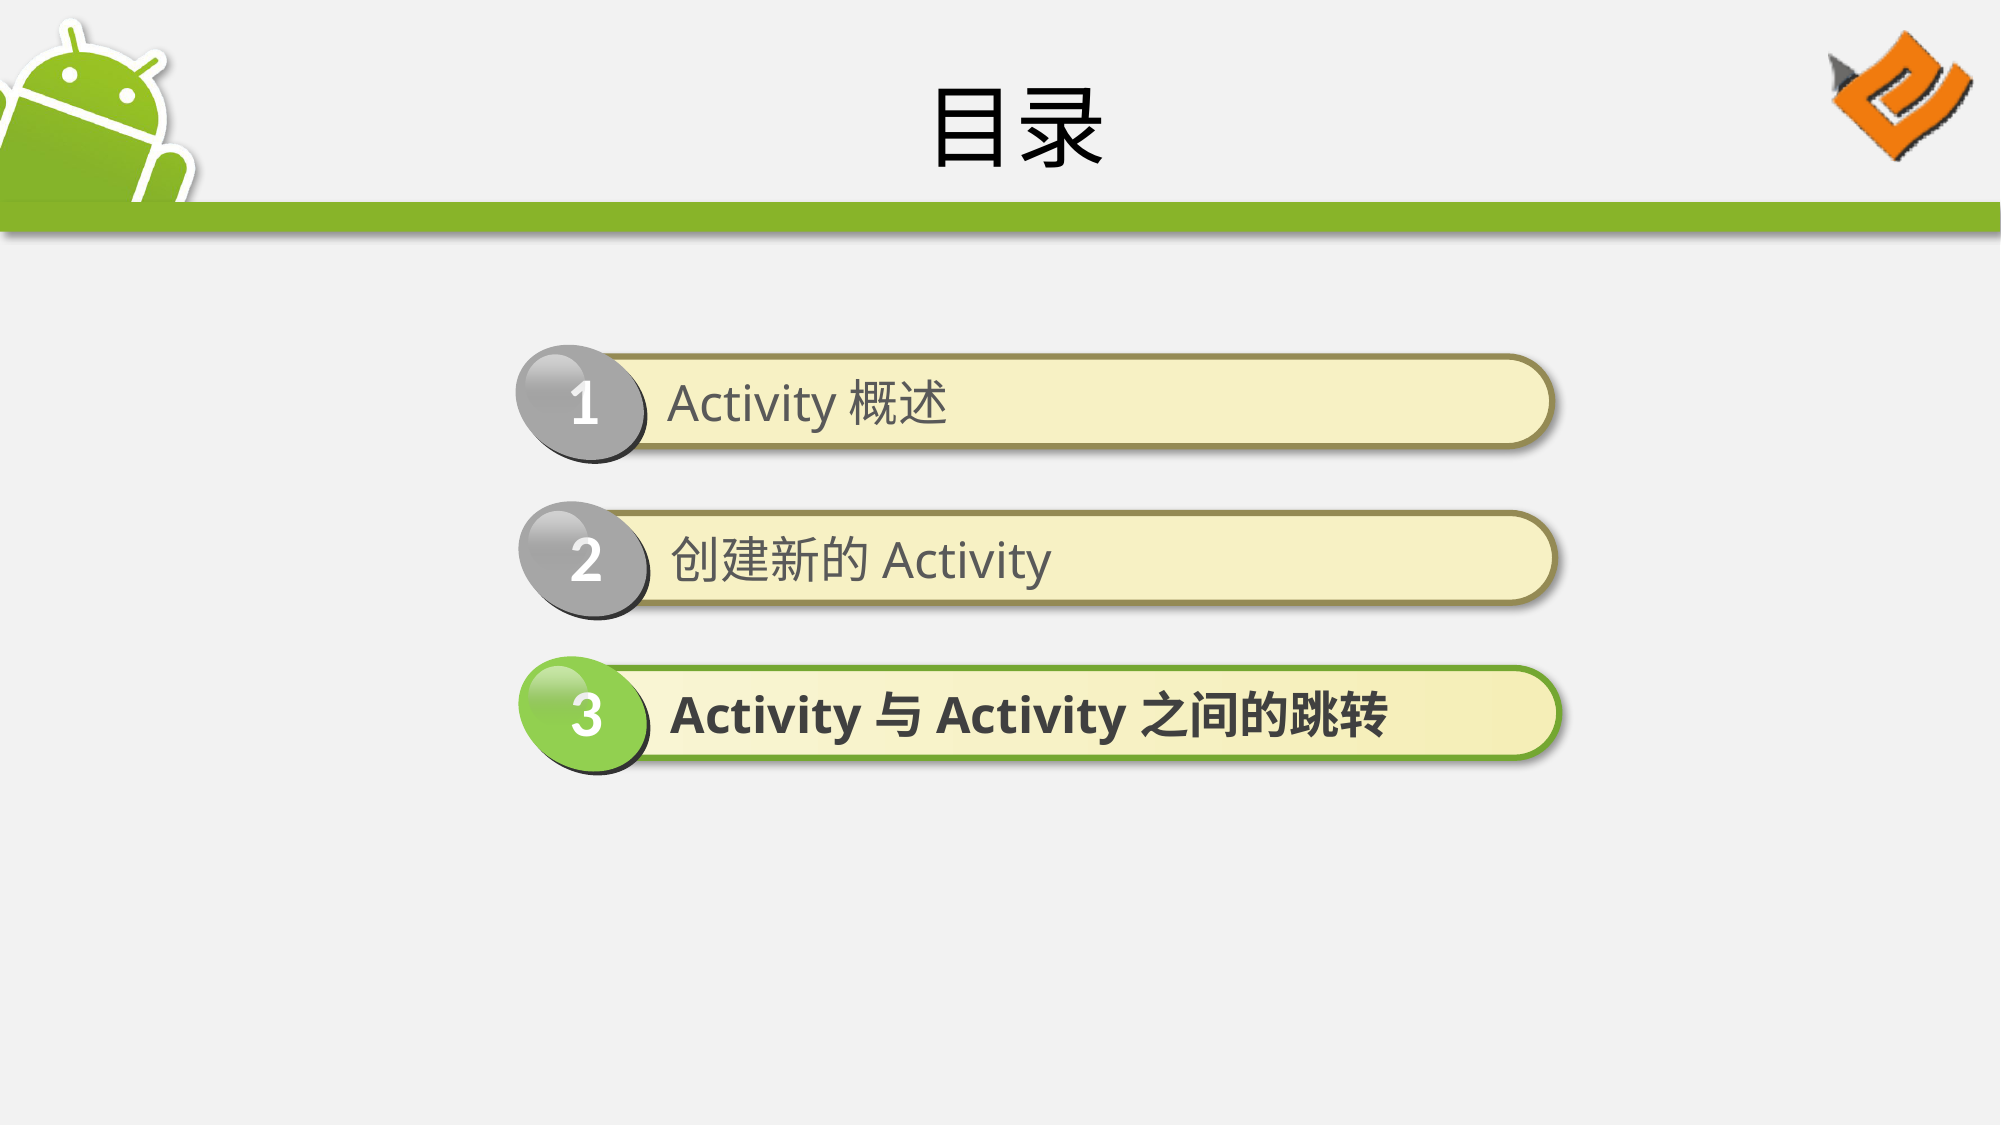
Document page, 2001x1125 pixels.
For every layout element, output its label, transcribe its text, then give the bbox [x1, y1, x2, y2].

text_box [512, 347, 1553, 462]
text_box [515, 504, 1556, 618]
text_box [515, 659, 1560, 773]
picture [1828, 30, 1973, 161]
picture [0, 7, 209, 202]
title 目录 [208, 45, 1824, 203]
